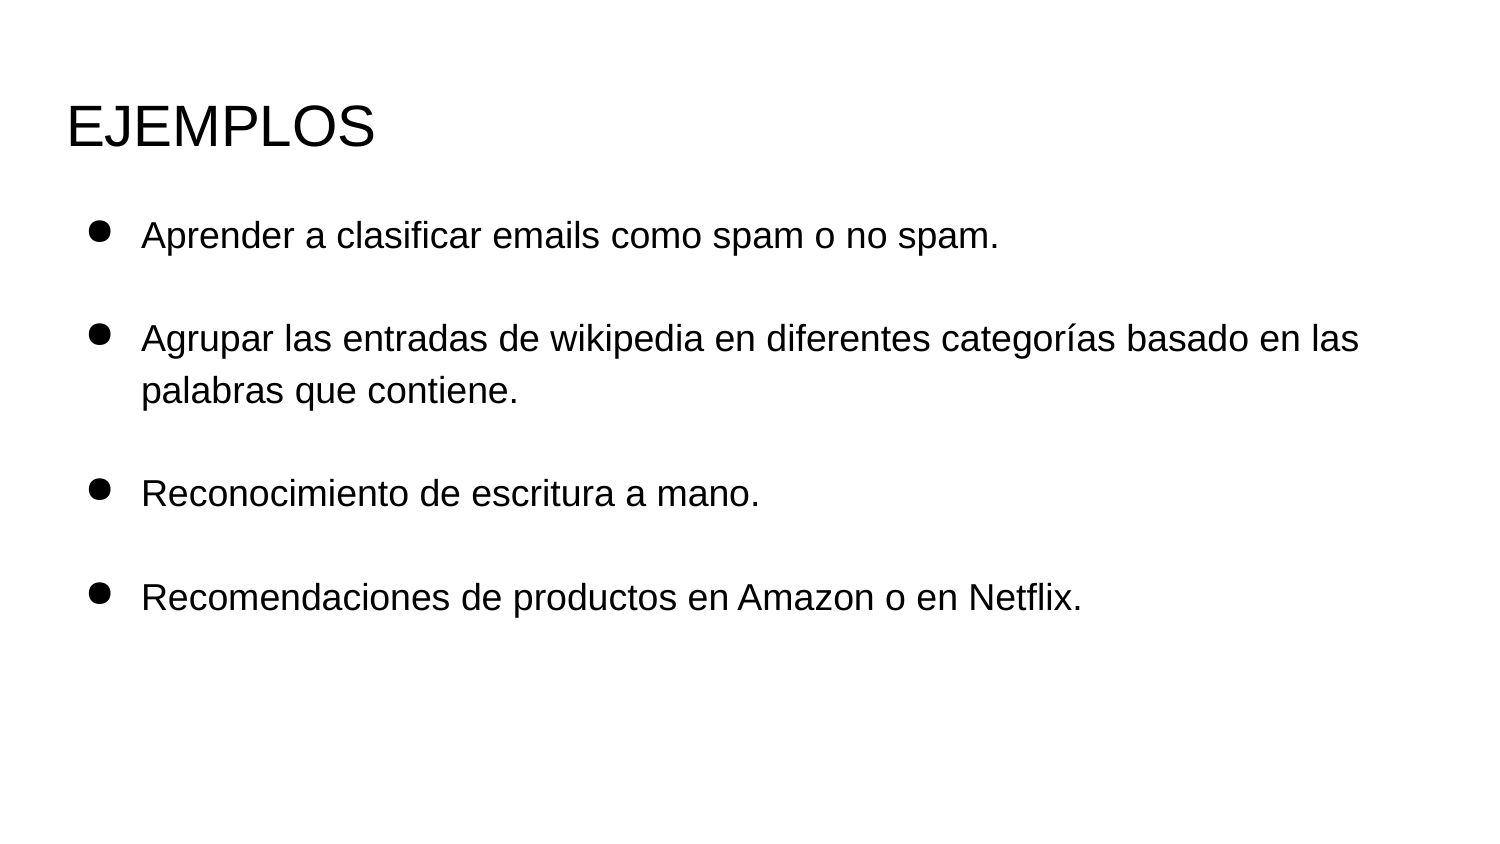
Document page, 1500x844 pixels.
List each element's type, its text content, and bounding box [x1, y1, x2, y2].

title EJEMPLOS [51, 72, 1449, 167]
list Aprender a clasificar emails como spam o no spam. Agrupar las entradas de wikipedia en diferentes categorías basado en las palabras que contiene. Reconocimiento de escritura a mano. Recomendaciones de productos en Amazon o en Netflix. [51, 189, 1449, 750]
